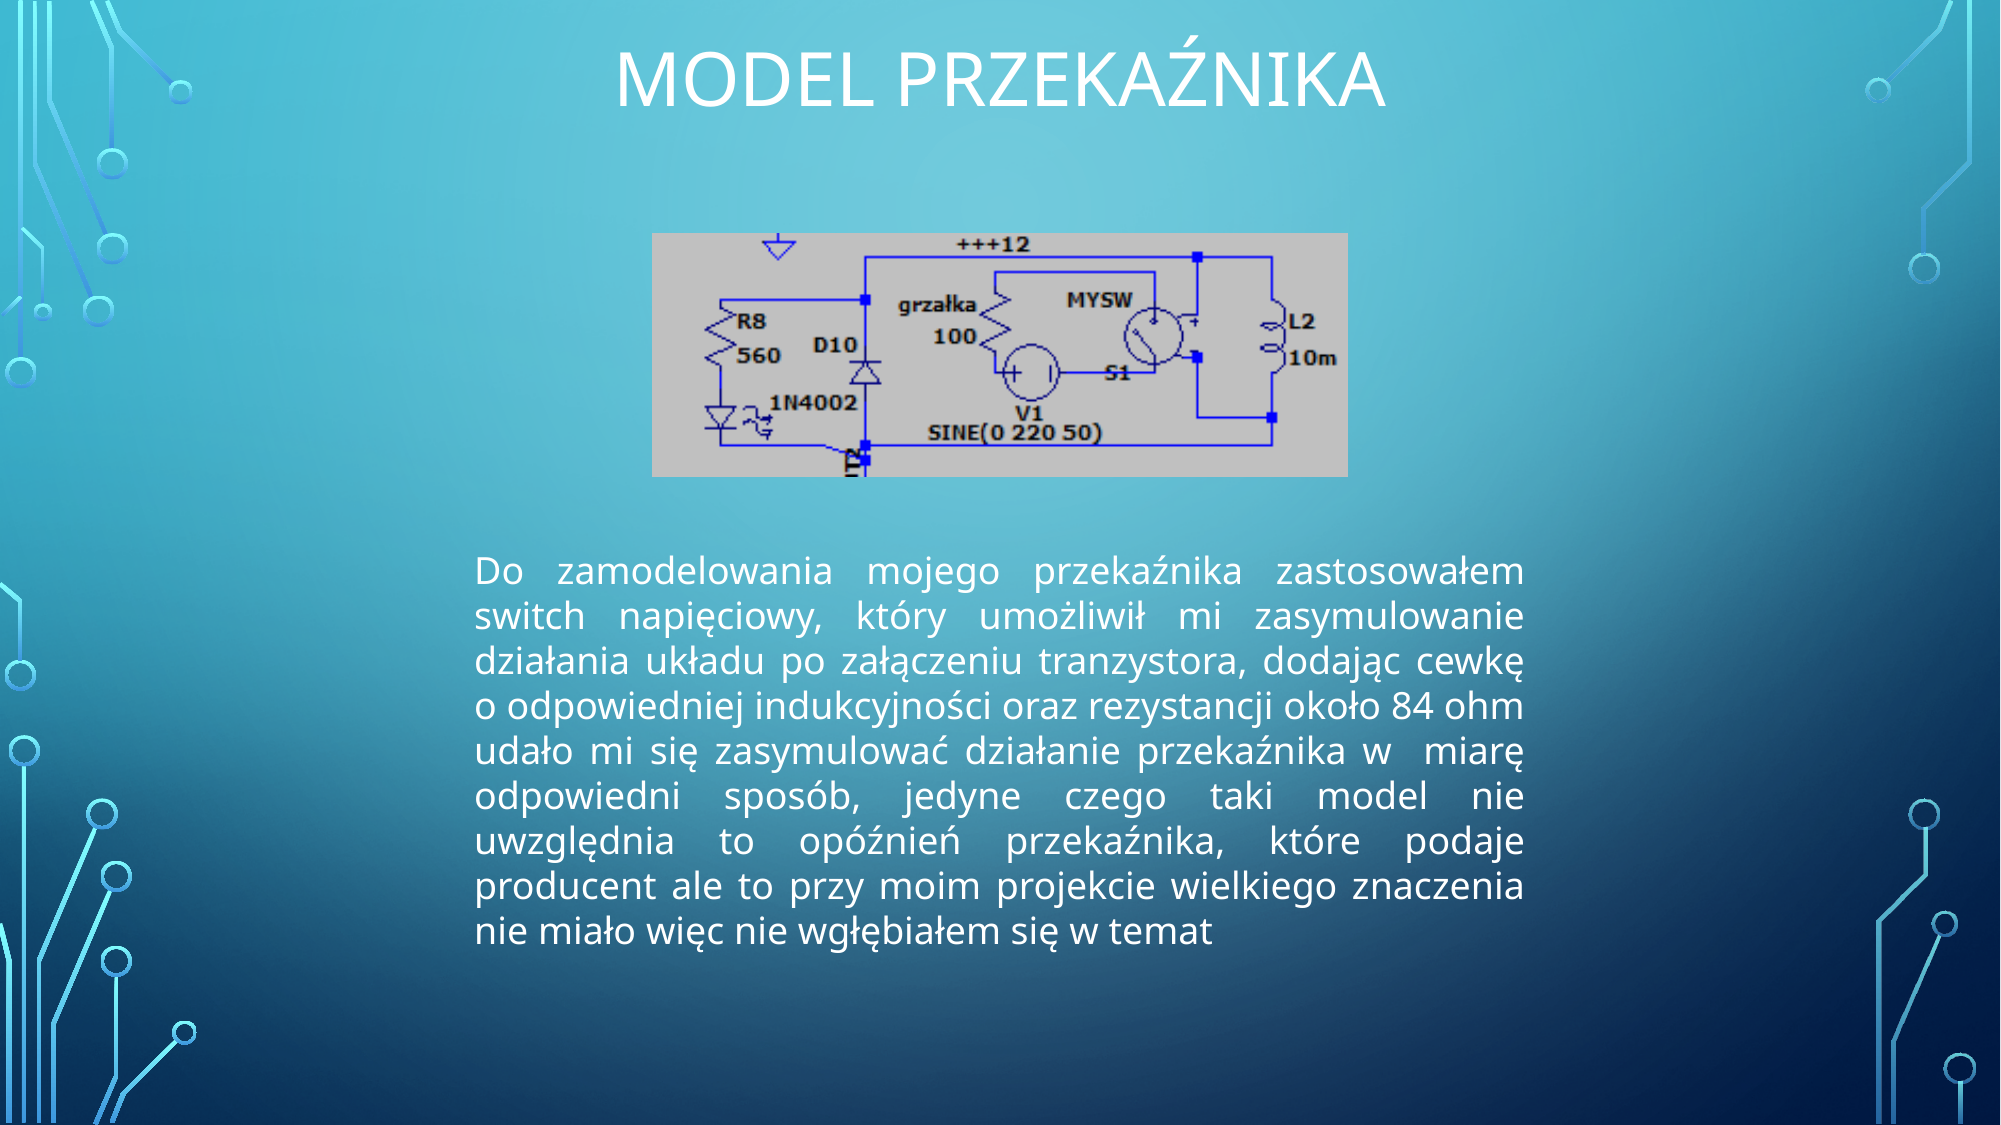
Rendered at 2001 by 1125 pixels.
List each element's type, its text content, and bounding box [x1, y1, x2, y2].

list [651, 233, 1349, 477]
title model przekaźnika [187, 0, 1813, 204]
text_box Do zamodelowania mojego przekaźnika zastosowałem switch napięciowy, który umożliwił mi zasymulowanie działania układu po załączeniu tranzystora, dodając cewkę o odpowiedniej indukcyjności oraz rezystancji około 84 ohm udało mi się zasymulować działanie przekaźnika w miarę odpowiedni sposób, jedyne czego taki model nie uwzględnia to opóźnień przekaźnika, które podaje producent ale to przy moim projekcie wielkiego znaczenia nie miało więc nie wgłębiałem się w temat [459, 539, 1541, 960]
